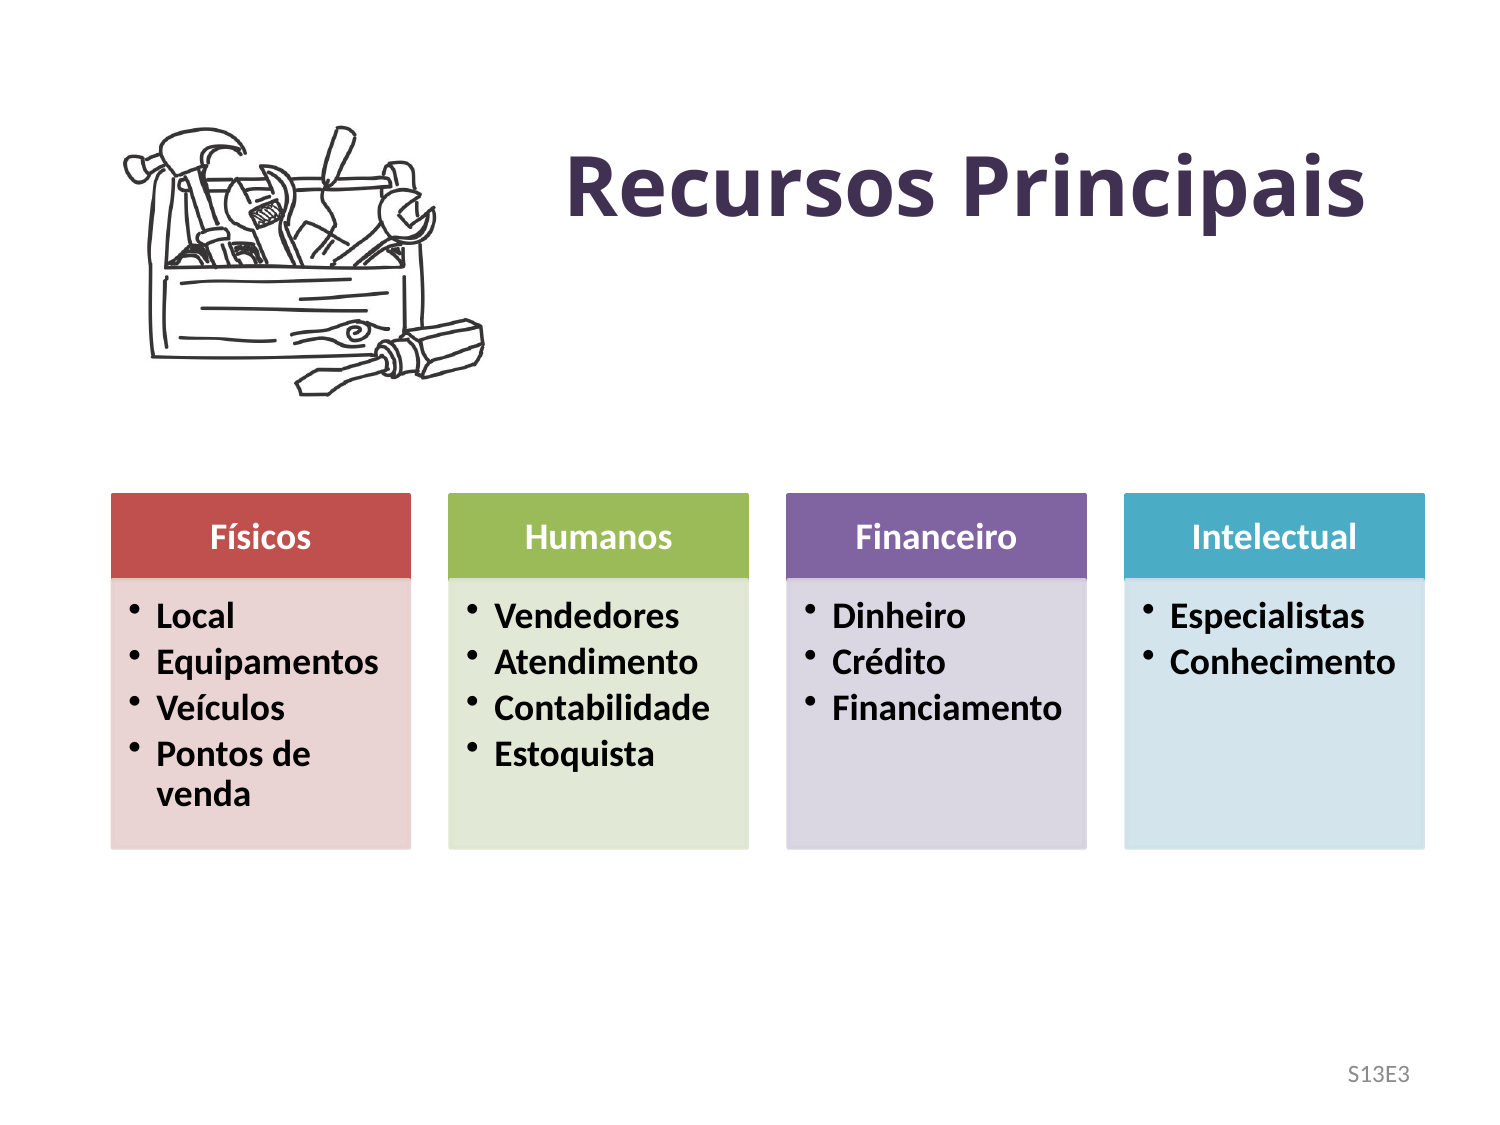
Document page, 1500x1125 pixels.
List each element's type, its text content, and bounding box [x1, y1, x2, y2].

text_box Recursos Principais [549, 125, 1436, 241]
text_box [111, 337, 1424, 1005]
slide_number S13E3 [1074, 1042, 1425, 1103]
picture [123, 125, 485, 337]
